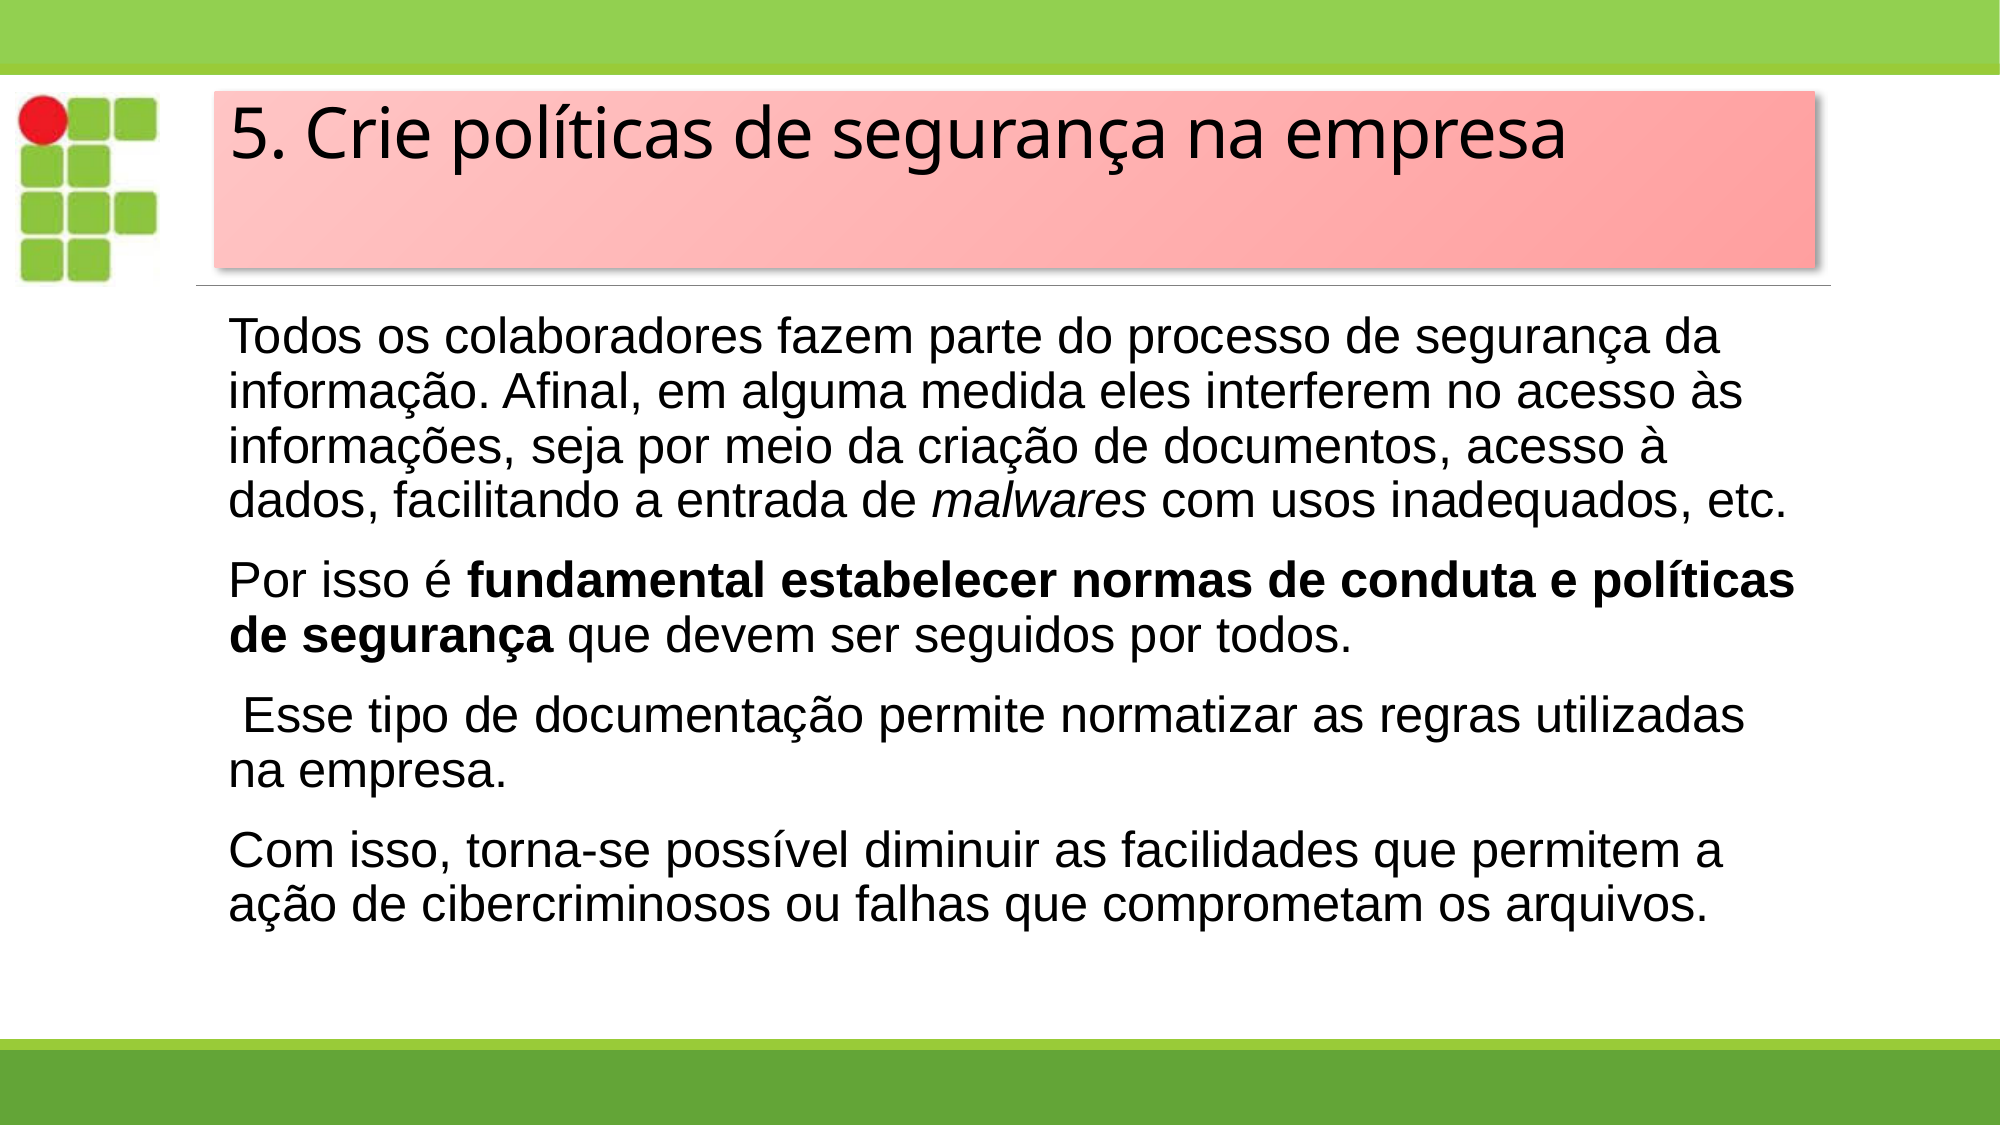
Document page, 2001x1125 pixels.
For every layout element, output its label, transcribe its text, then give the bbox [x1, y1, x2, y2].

title 5. Crie políticas de segurança na empresa [214, 91, 1815, 268]
list Todos os colaboradores fazem parte do processo de segurança da informação. Afinal, em alguma medida eles interferem no acesso às informações, seja por meio da criação de documentos, acesso à dados, facilitando a entrada de malwares com usos inadequados, etc. Por isso é fundamental estabelecer normas de conduta e políticas de segurança que devem ser seguidos por todos. Esse tipo de documentação permite normatizar as regras utilizadas na empresa. Com isso, torna-se possível diminuir as facilidades que permitem a ação de cibercriminosos ou falhas que comprometam os arquivos. [214, 302, 1815, 963]
picture [15, 92, 160, 287]
